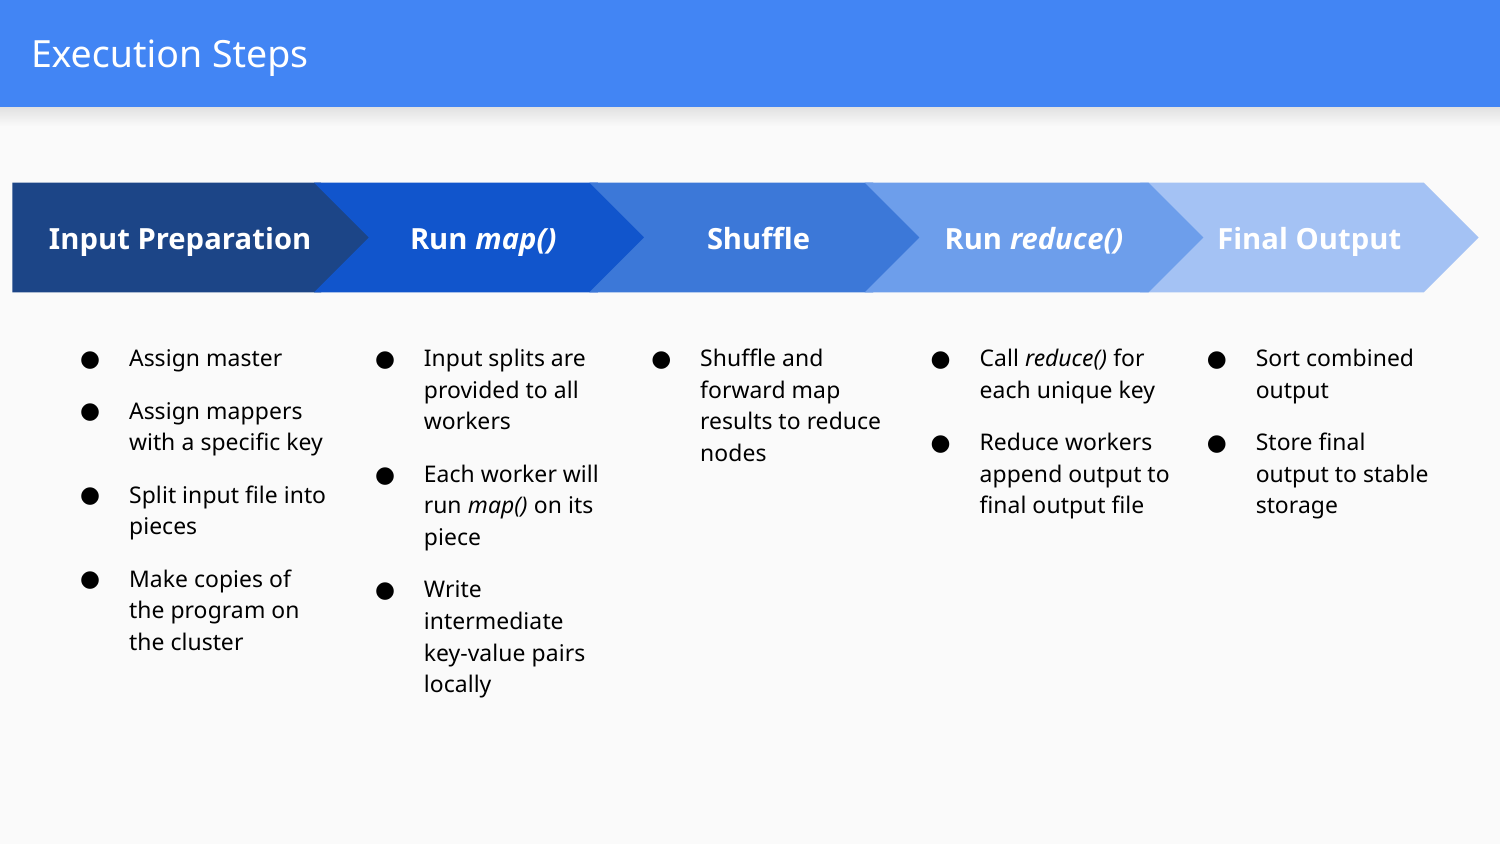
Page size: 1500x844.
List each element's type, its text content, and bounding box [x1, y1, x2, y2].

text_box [1205, 182, 1479, 711]
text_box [864, 182, 1204, 711]
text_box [313, 182, 587, 711]
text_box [589, 182, 862, 711]
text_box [12, 182, 311, 711]
title Execution Steps [16, 2, 1464, 102]
